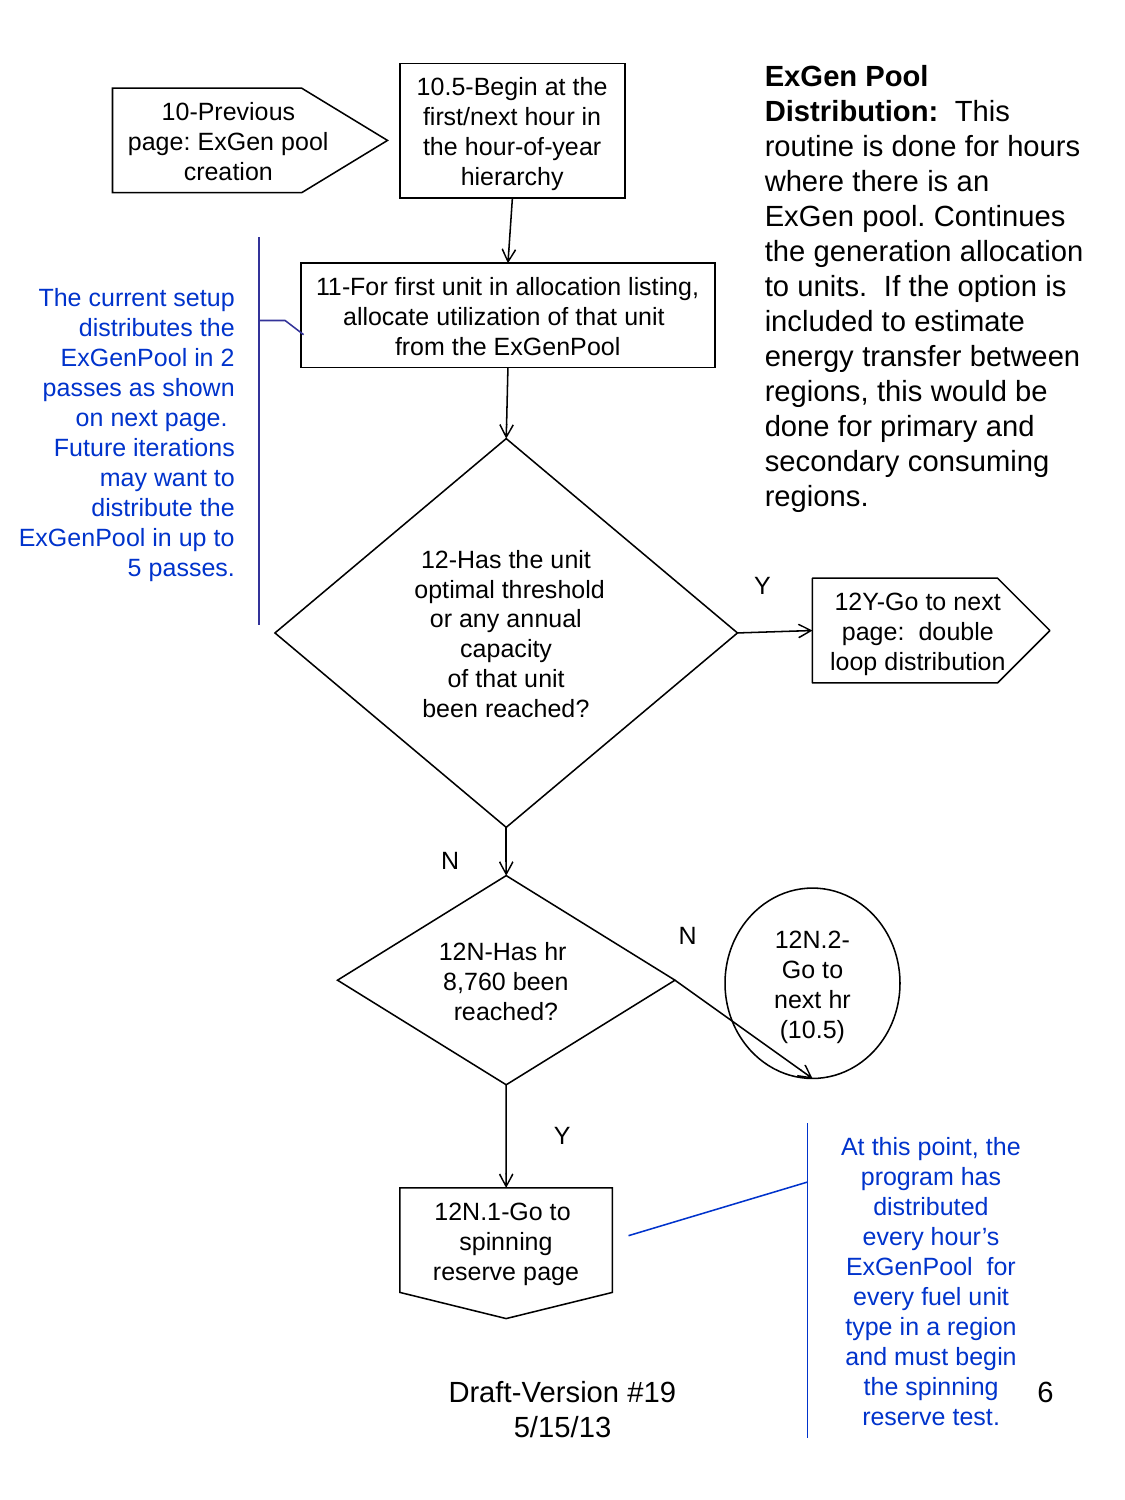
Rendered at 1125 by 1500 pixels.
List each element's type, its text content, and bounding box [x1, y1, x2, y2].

text_box 12N.1-Go to spinning reserve page [399, 1187, 613, 1319]
footer Draft-Version #19 5/15/13 [384, 1365, 741, 1471]
text_box 12N-Has hr 8,760 been reached? [337, 877, 674, 1085]
text_box N [662, 912, 713, 958]
text_box ExGen Pool Distribution: This routine is done for hours where there is an ExGen pool. Continues the generation allocation to units. If the option is included to estimate energy transfer between regions, this would be done for primary and secondary consuming regions. [750, 49, 1100, 520]
text_box N [425, 837, 475, 883]
text_box 10.5-Begin at the first/next hour in the hour-of-year hierarchy [399, 63, 625, 198]
text_box 10-Previous page: ExGen pool creation [112, 88, 388, 193]
text_box 12Y-Go to next page: double loop distribution [812, 578, 1050, 683]
text_box Y [524, 1112, 600, 1158]
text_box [674, 980, 726, 984]
text_box 11-For first unit in allocation listing, allocate utilization of that unit from the ExGenPool [301, 263, 715, 368]
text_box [507, 198, 513, 263]
text_box 12N.2-Go to next hr (10.5) [725, 888, 901, 1079]
text_box The current setup distributes the ExGenPool in 2 passes as shown on next page. Future iterations may want to distribute the ExGenPool in up to 5 passes. [0, 237, 250, 625]
text_box 12-Has the unit optimal threshold or any annual capacity of that unit been reached? [274, 442, 736, 827]
text_box Y [724, 562, 800, 608]
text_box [505, 368, 509, 438]
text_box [737, 630, 813, 634]
slide_number 6 [806, 1365, 1069, 1471]
text_box At this point, the program has distributed every hour’s ExGenPool for every fuel unit type in a region and must begin the spinning reserve test. [825, 1123, 1037, 1438]
